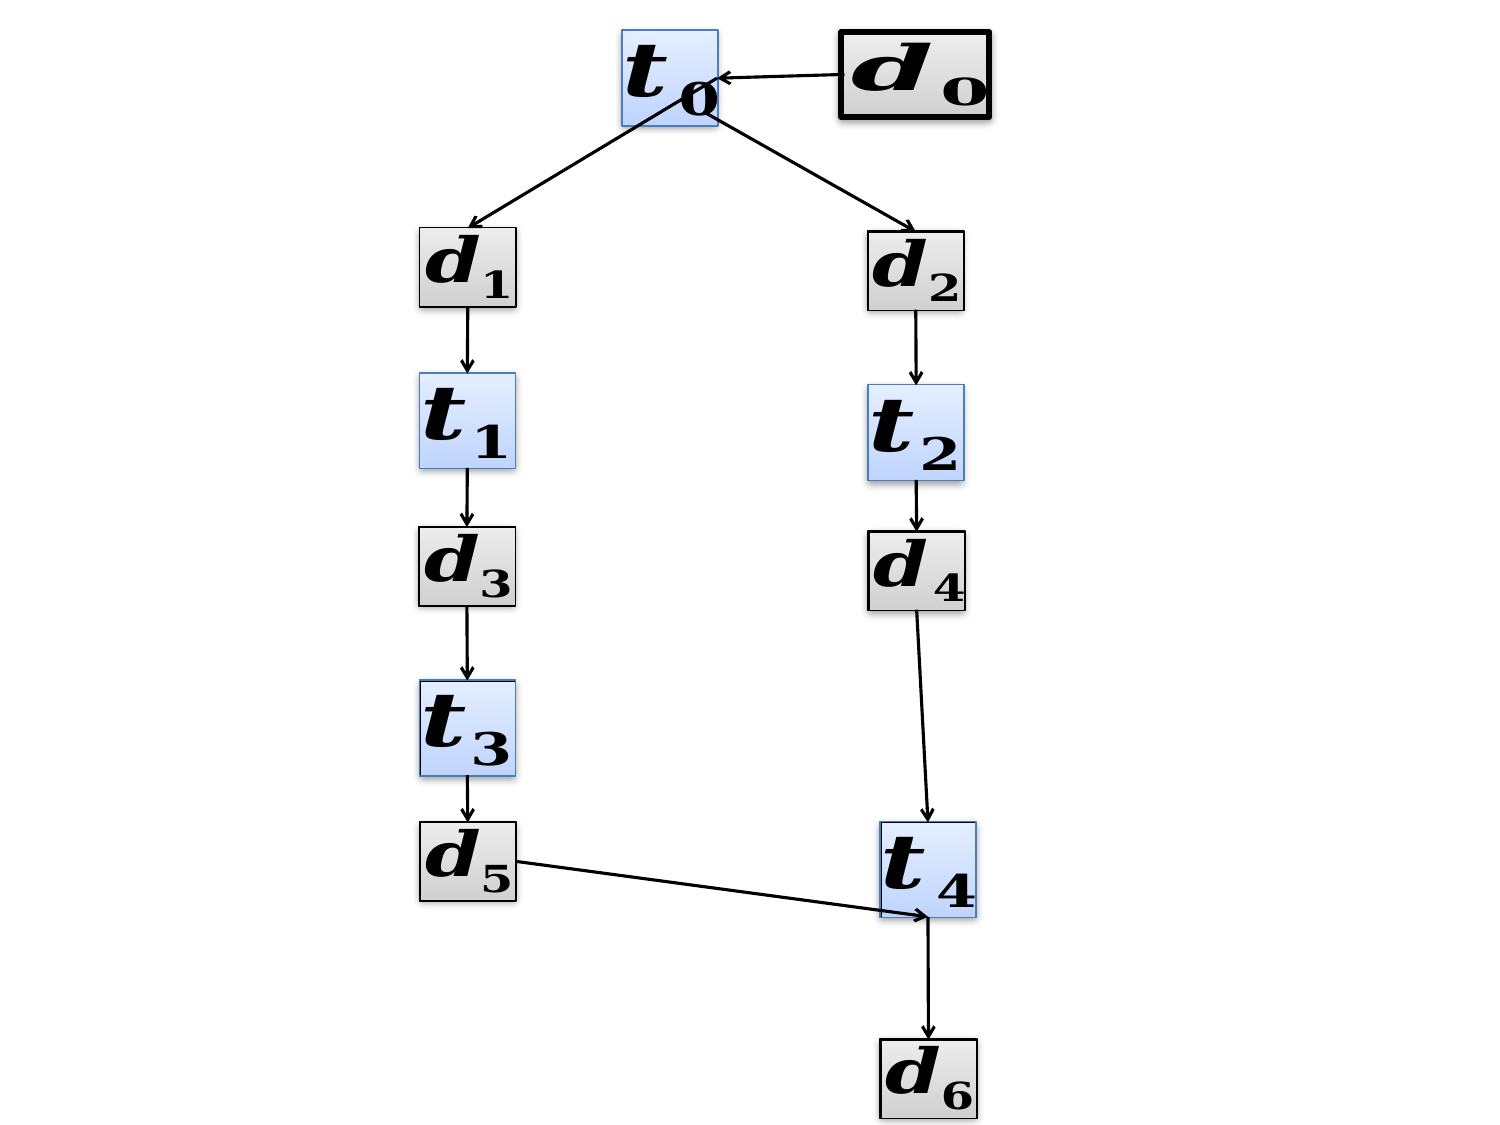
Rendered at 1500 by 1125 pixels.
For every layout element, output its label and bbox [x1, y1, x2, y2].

text_box [916, 609, 929, 823]
text_box [515, 861, 881, 870]
text_box [716, 74, 845, 79]
text_box [702, 111, 916, 232]
text_box [467, 111, 637, 229]
